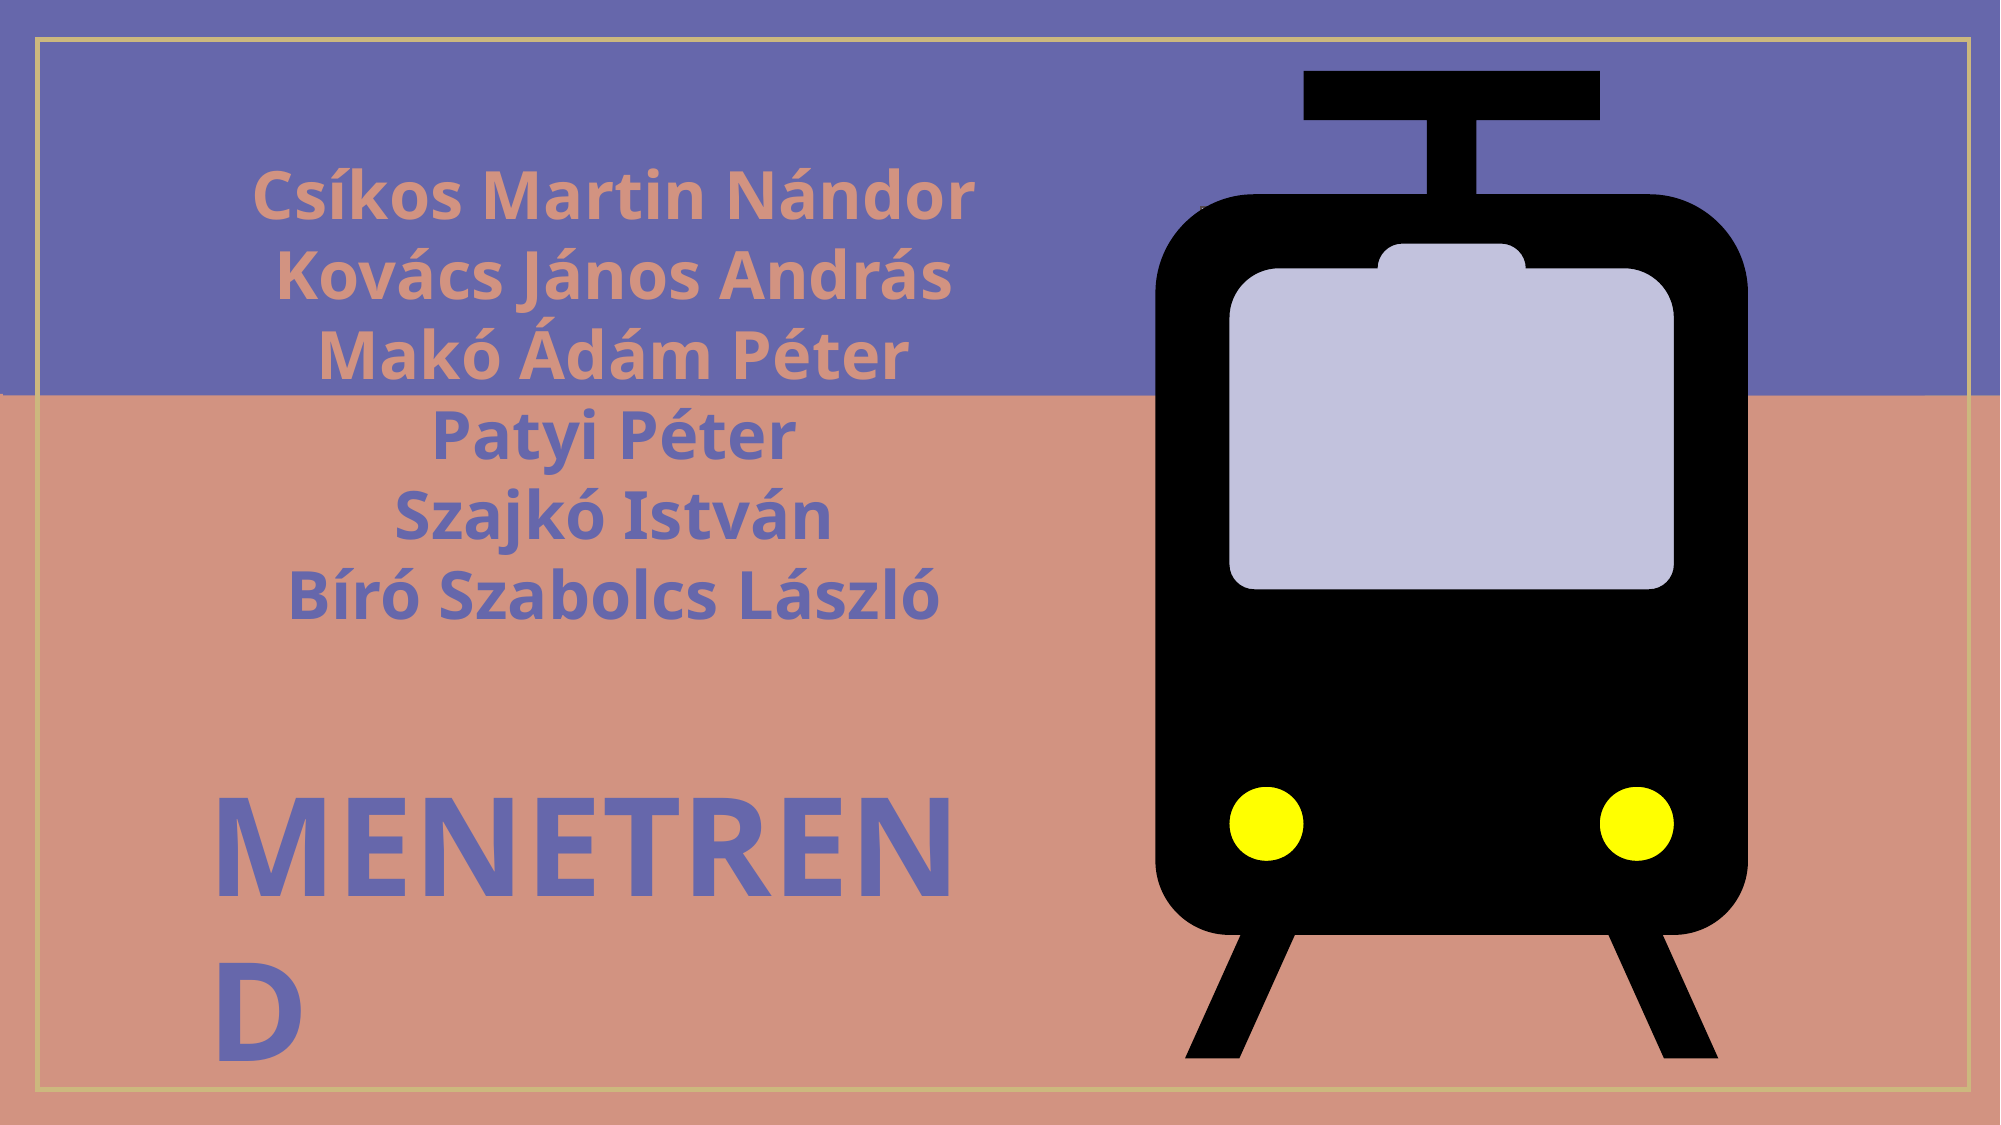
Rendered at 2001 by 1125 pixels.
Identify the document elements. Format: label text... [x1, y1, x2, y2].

text_box Csíkos Martin Nándor Kovács János András Makó Ádám Péter Patyi Péter Szajkó István Bíró Szabolcs László [126, 145, 1102, 640]
text_box [0, 394, 2000, 1125]
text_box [1155, 70, 1748, 1059]
text_box [2, 0, 2000, 396]
text_box MENETREND [192, 751, 1037, 1096]
text_box [36, 38, 1970, 1090]
